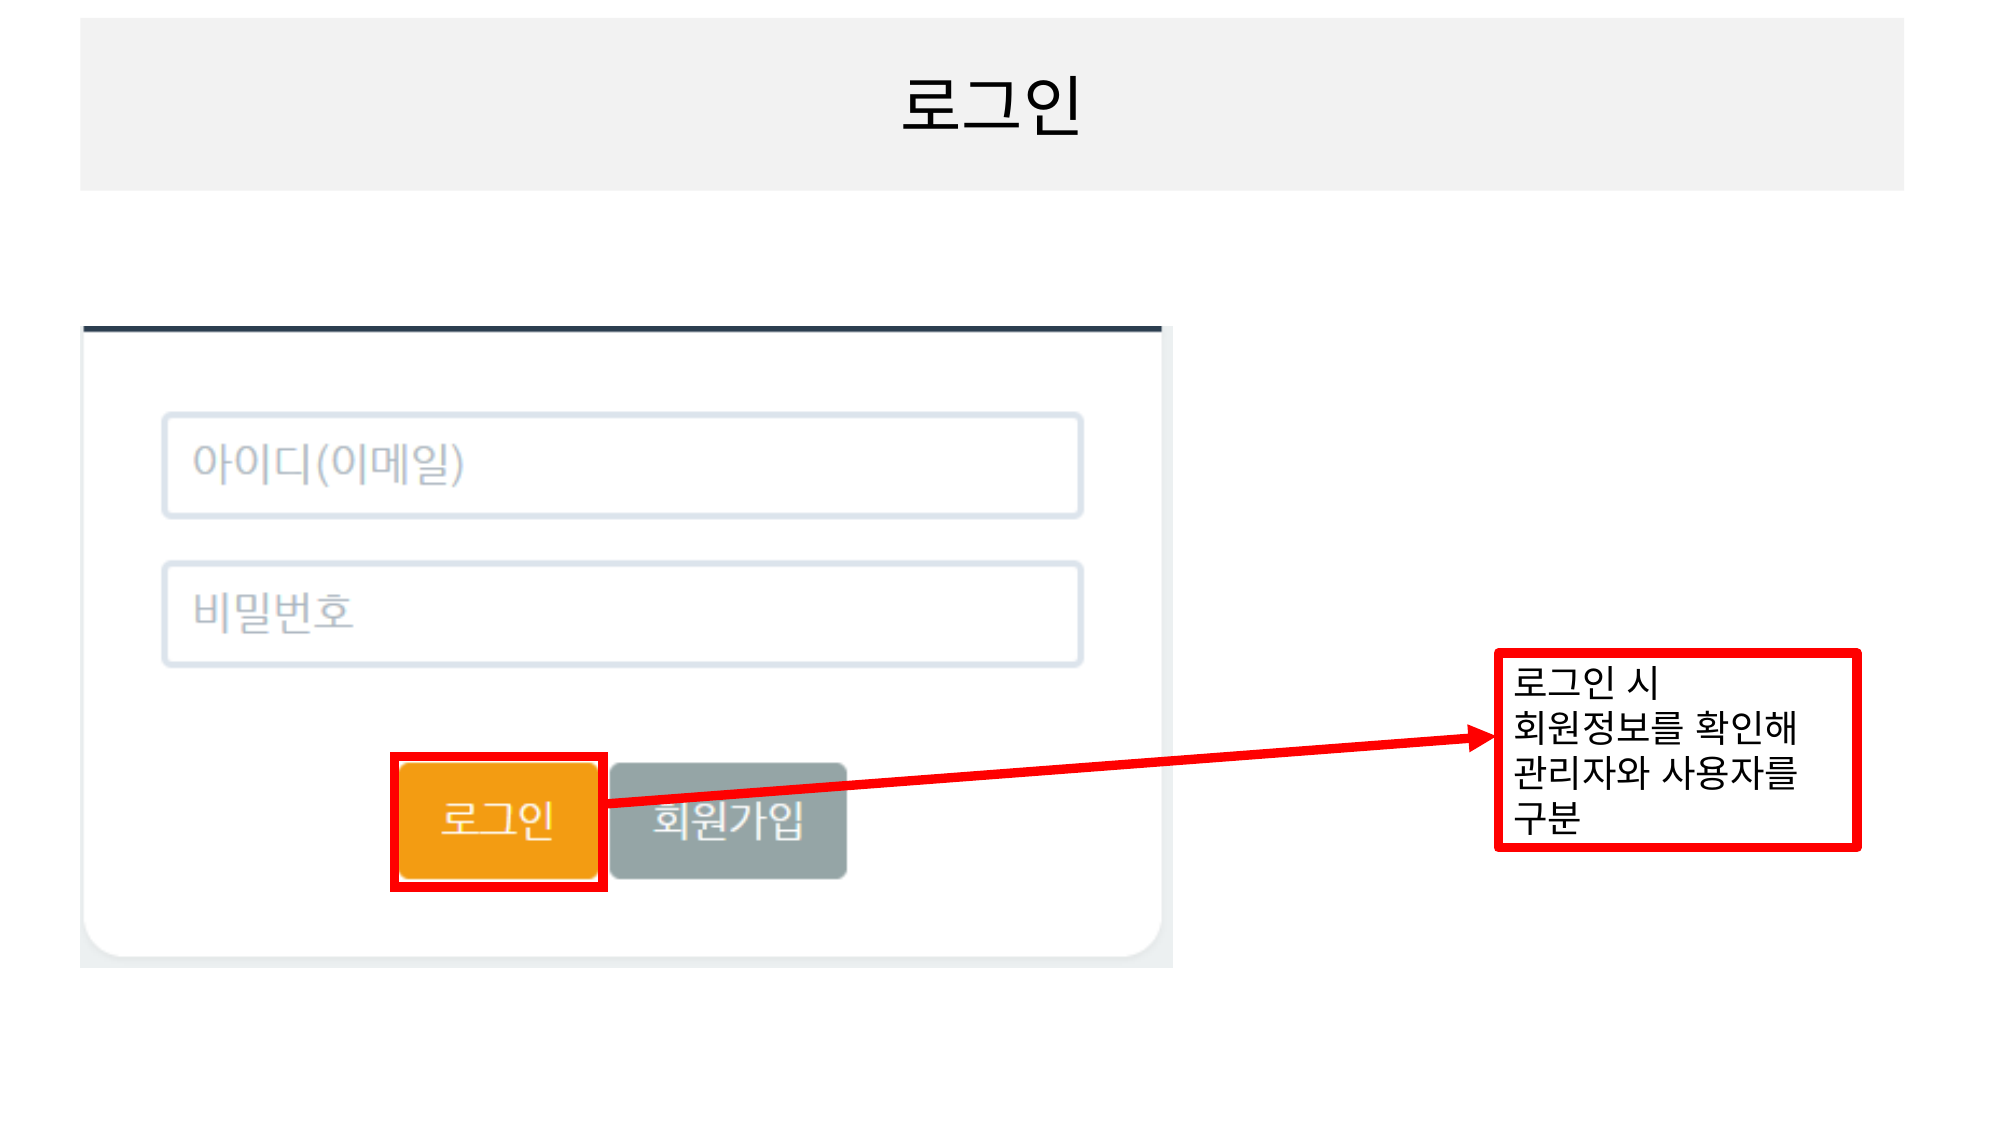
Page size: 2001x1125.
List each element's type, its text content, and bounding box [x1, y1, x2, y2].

text_box 로그인 [79, 17, 1905, 192]
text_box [598, 736, 1497, 805]
picture [80, 326, 1173, 968]
text_box 로그인 시 회원정보를 확인해 관리자와 사용자를 구분 [1498, 653, 1857, 848]
